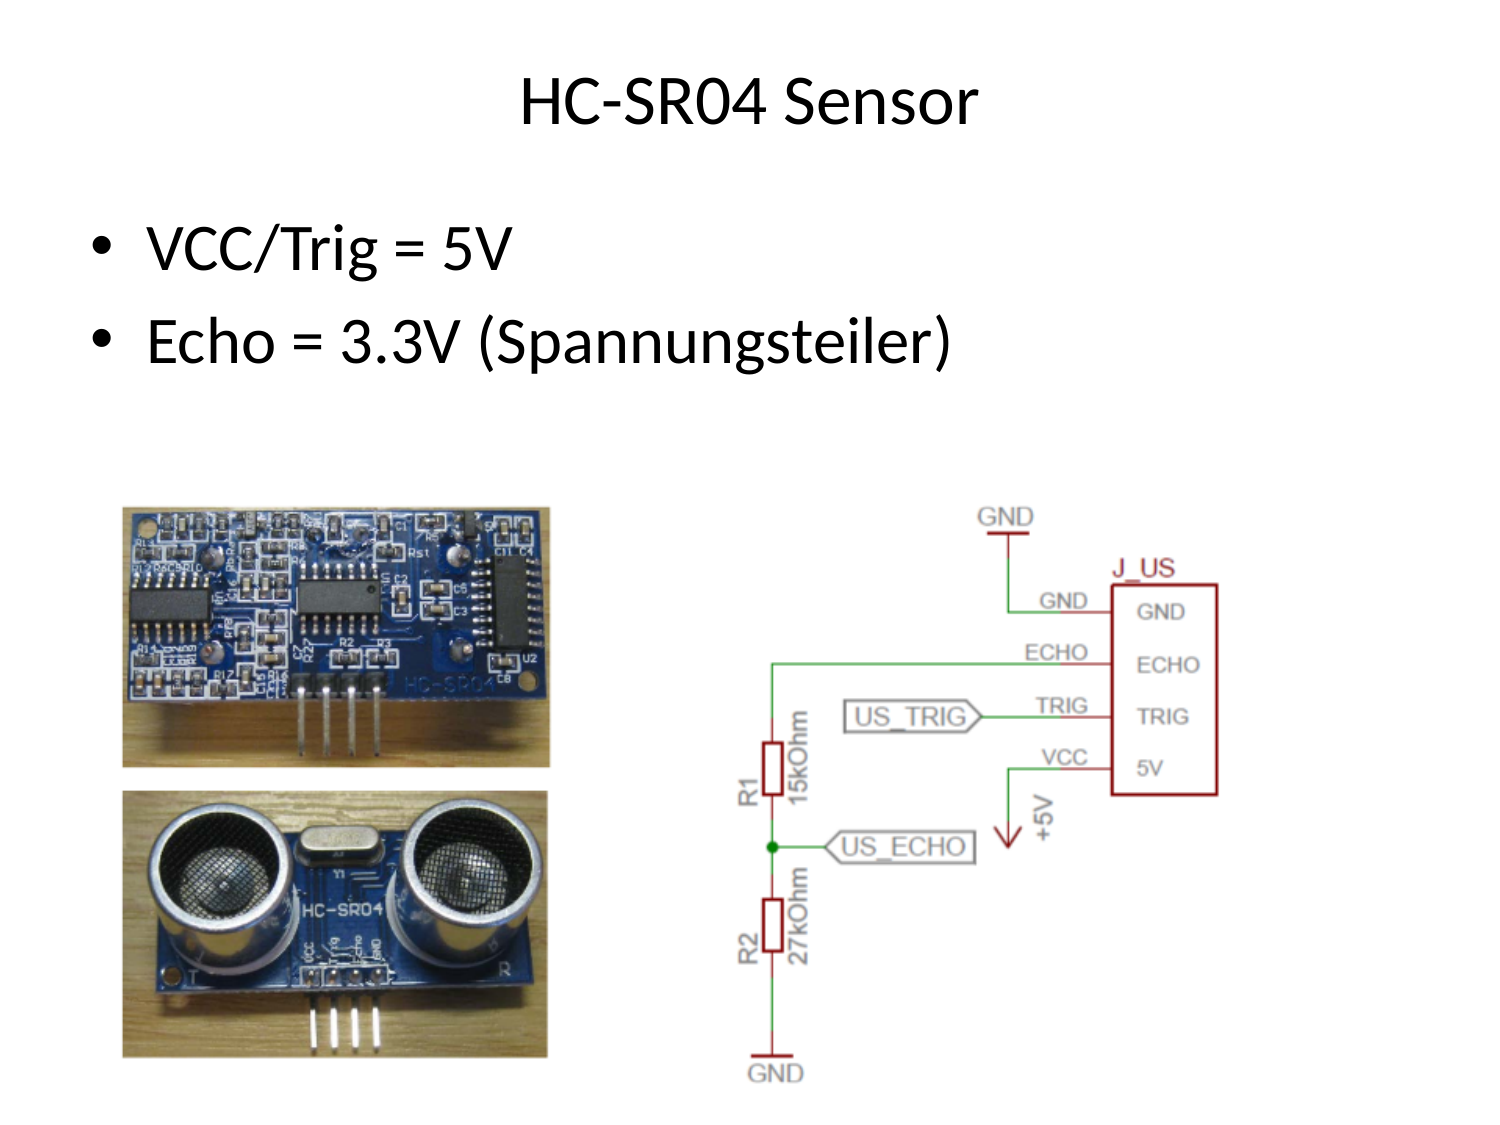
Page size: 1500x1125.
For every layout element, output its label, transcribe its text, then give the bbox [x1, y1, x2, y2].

title HC-SR04 Sensor [75, 45, 1425, 196]
list VCC/Trig = 5V Echo = 3.3V (Spannungsteiler) [75, 196, 1425, 1005]
picture [111, 503, 1291, 1104]
